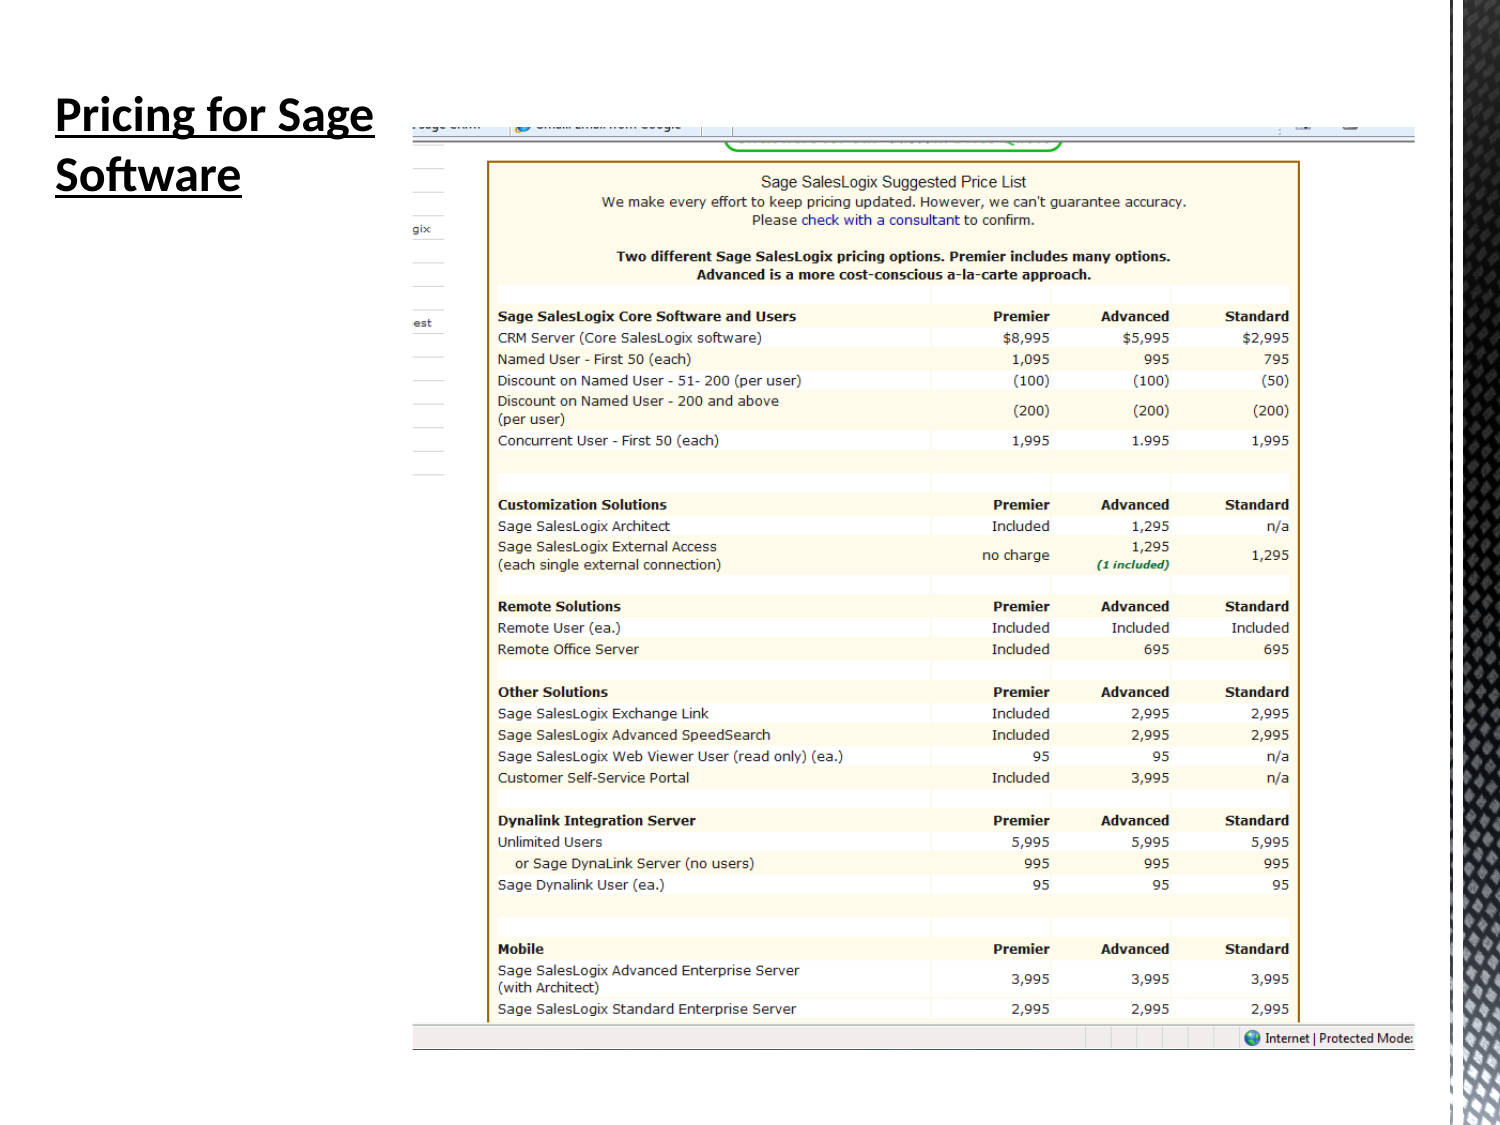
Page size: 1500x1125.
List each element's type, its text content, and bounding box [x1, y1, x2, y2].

text_box Pricing for Sage Software [40, 74, 403, 209]
picture [412, 126, 1415, 1050]
picture [1447, 0, 1500, 1125]
